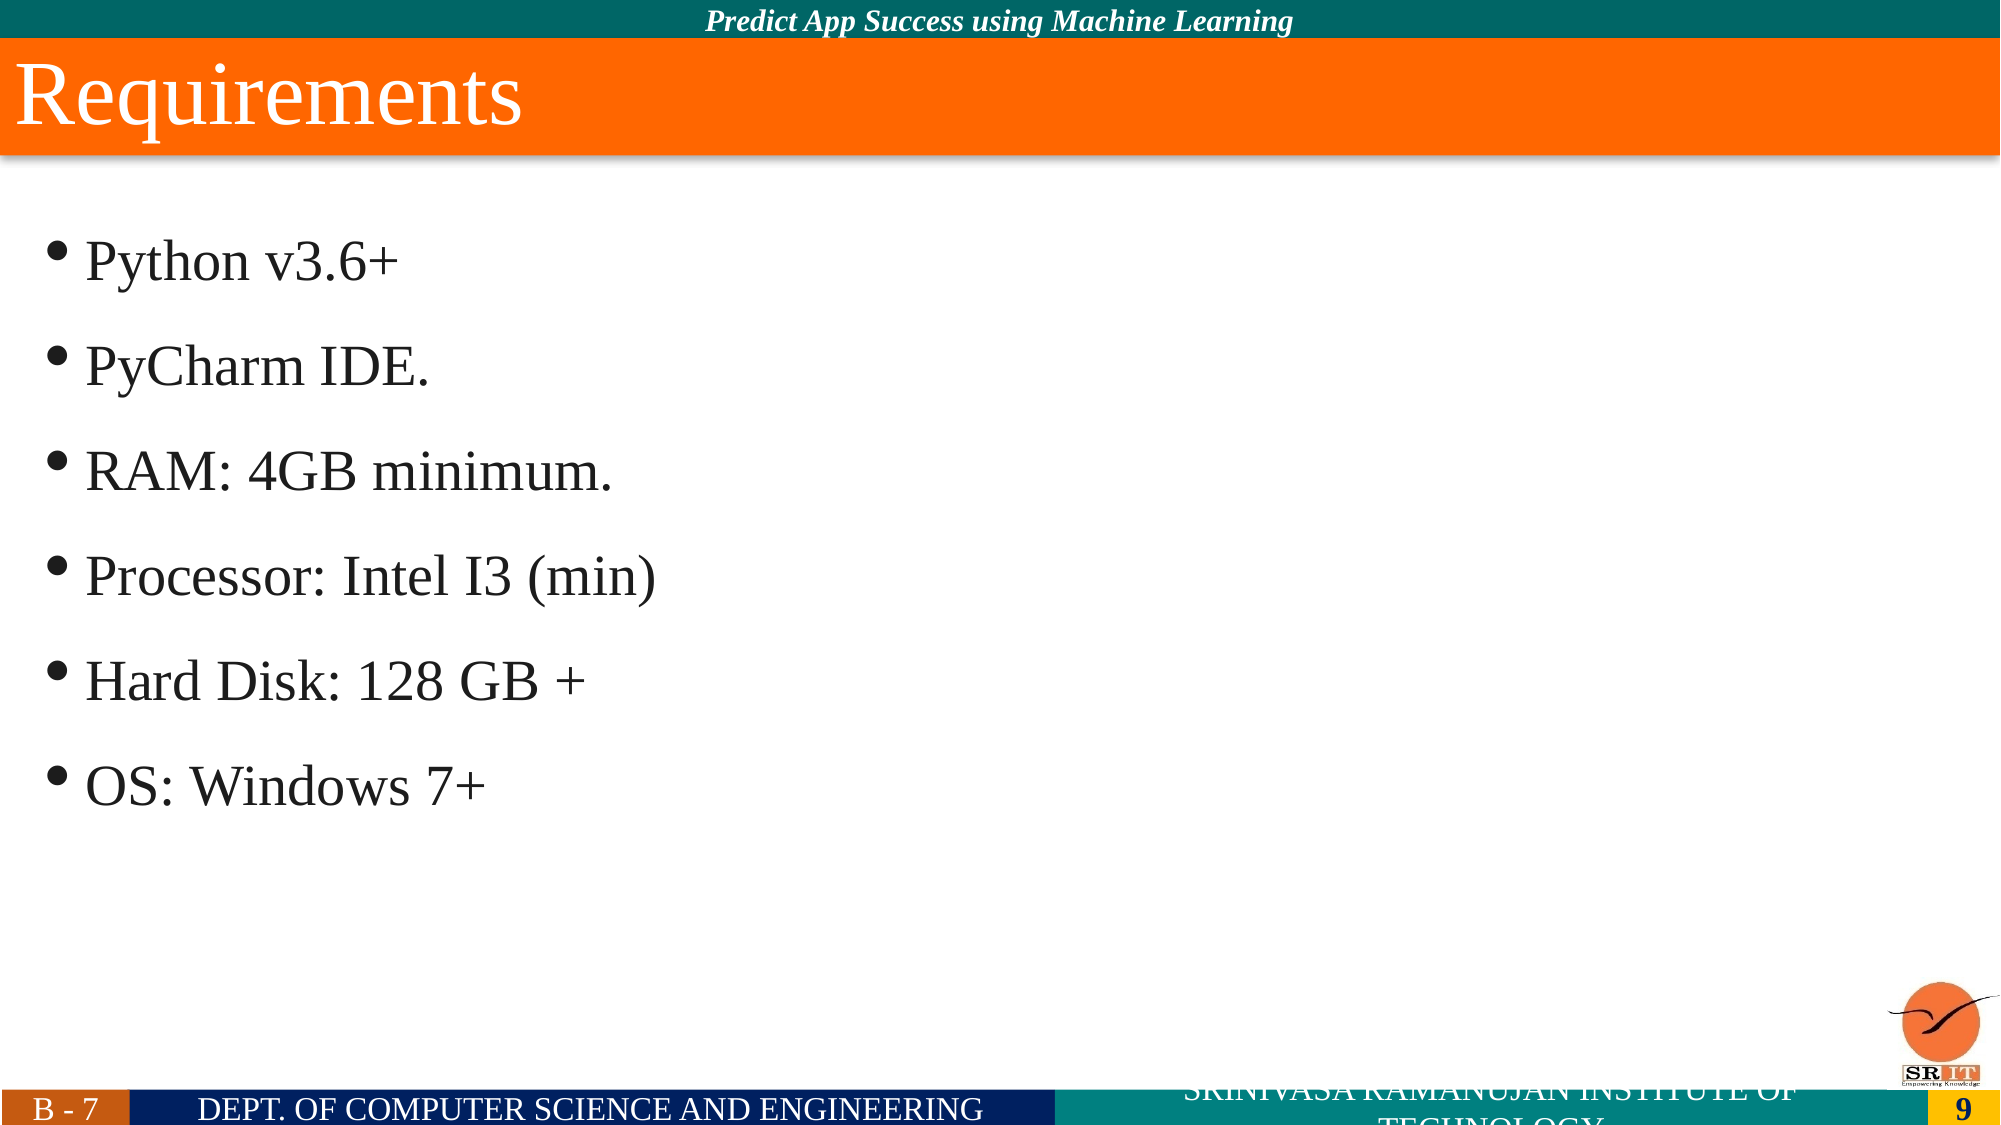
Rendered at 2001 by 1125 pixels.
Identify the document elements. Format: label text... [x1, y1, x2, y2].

list Python v3.6+ PyCharm IDE. RAM: 4GB minimum. Processor: Intel I3 (min) Hard Disk: 128 GB + OS: Windows 7+ [32, 179, 1965, 1065]
picture [1887, 977, 2000, 1090]
title Requirements [0, 38, 2000, 156]
